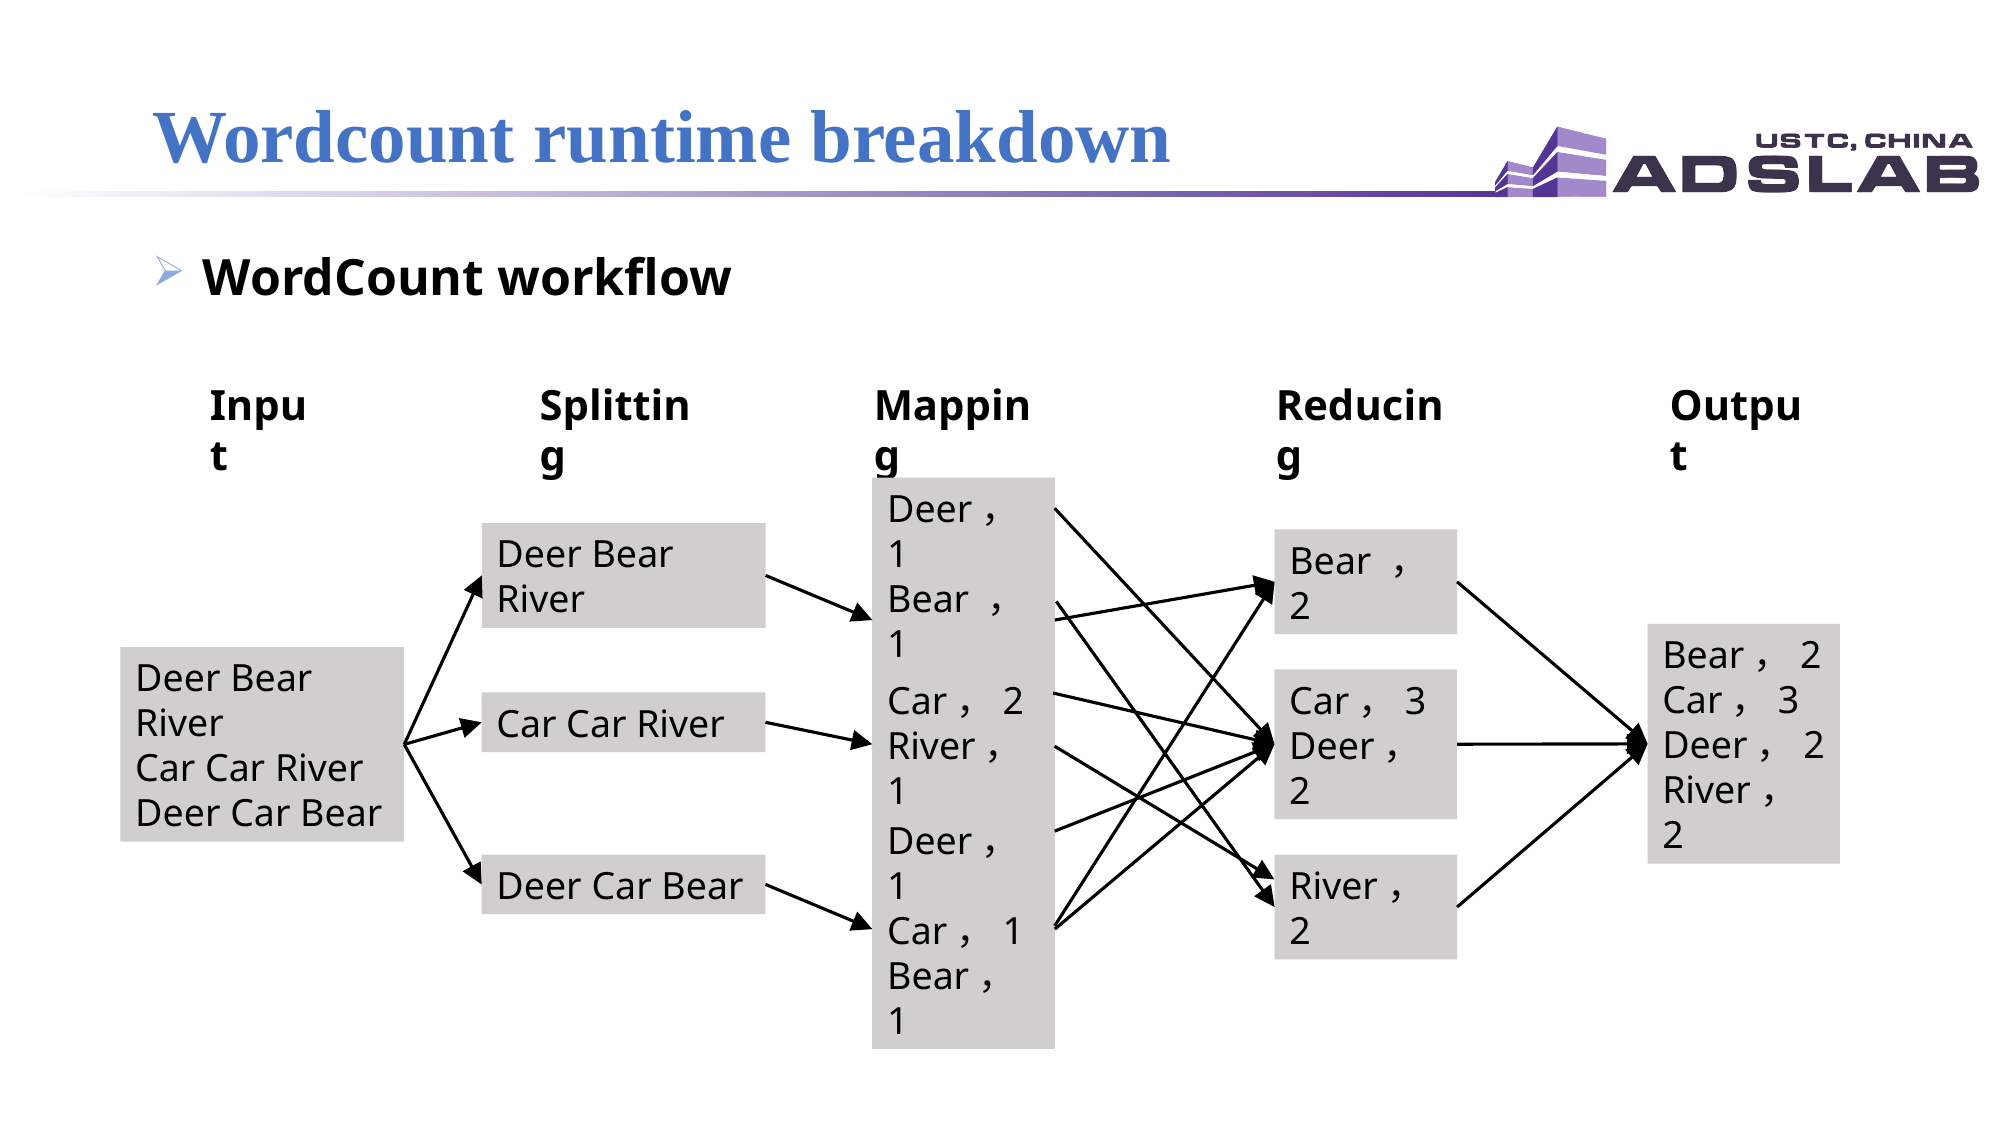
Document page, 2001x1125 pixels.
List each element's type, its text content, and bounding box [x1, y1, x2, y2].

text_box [1054, 553, 1275, 559]
text_box Bear ，2 [1275, 529, 1458, 635]
text_box Output [1654, 371, 1833, 487]
text_box Bear，2 Car，3 Deer，2 River，2 [1648, 623, 1840, 864]
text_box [1457, 559, 1648, 722]
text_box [404, 553, 482, 722]
text_box Car，3 Deer，2 [1275, 669, 1457, 820]
title Wordcount runtime breakdown [137, 59, 1863, 187]
text_box Car Car River [482, 692, 766, 753]
text_box Splitting [524, 371, 721, 487]
text_box Mapping [858, 371, 1069, 487]
text_box Input [194, 371, 330, 487]
text_box Deer Bear River Car Car River Deer Car Bear [120, 647, 404, 842]
text_box Deer Bear River [481, 523, 766, 628]
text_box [1054, 559, 1275, 926]
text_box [1054, 508, 1275, 553]
list WordCount workflow [137, 226, 1863, 1014]
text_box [1457, 722, 1648, 885]
picture [1488, 124, 1985, 198]
text_box Car，2 River，1 [872, 669, 1054, 809]
text_box Deer，1 Car，1 Bear，1 [872, 809, 1055, 1049]
text_box River，2 [1274, 854, 1458, 960]
text_box Reducing [1261, 371, 1471, 487]
text_box Deer Car Bear [481, 854, 766, 915]
text_box Deer，1 Bear ，1 River，1 [872, 477, 1055, 669]
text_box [404, 722, 482, 885]
